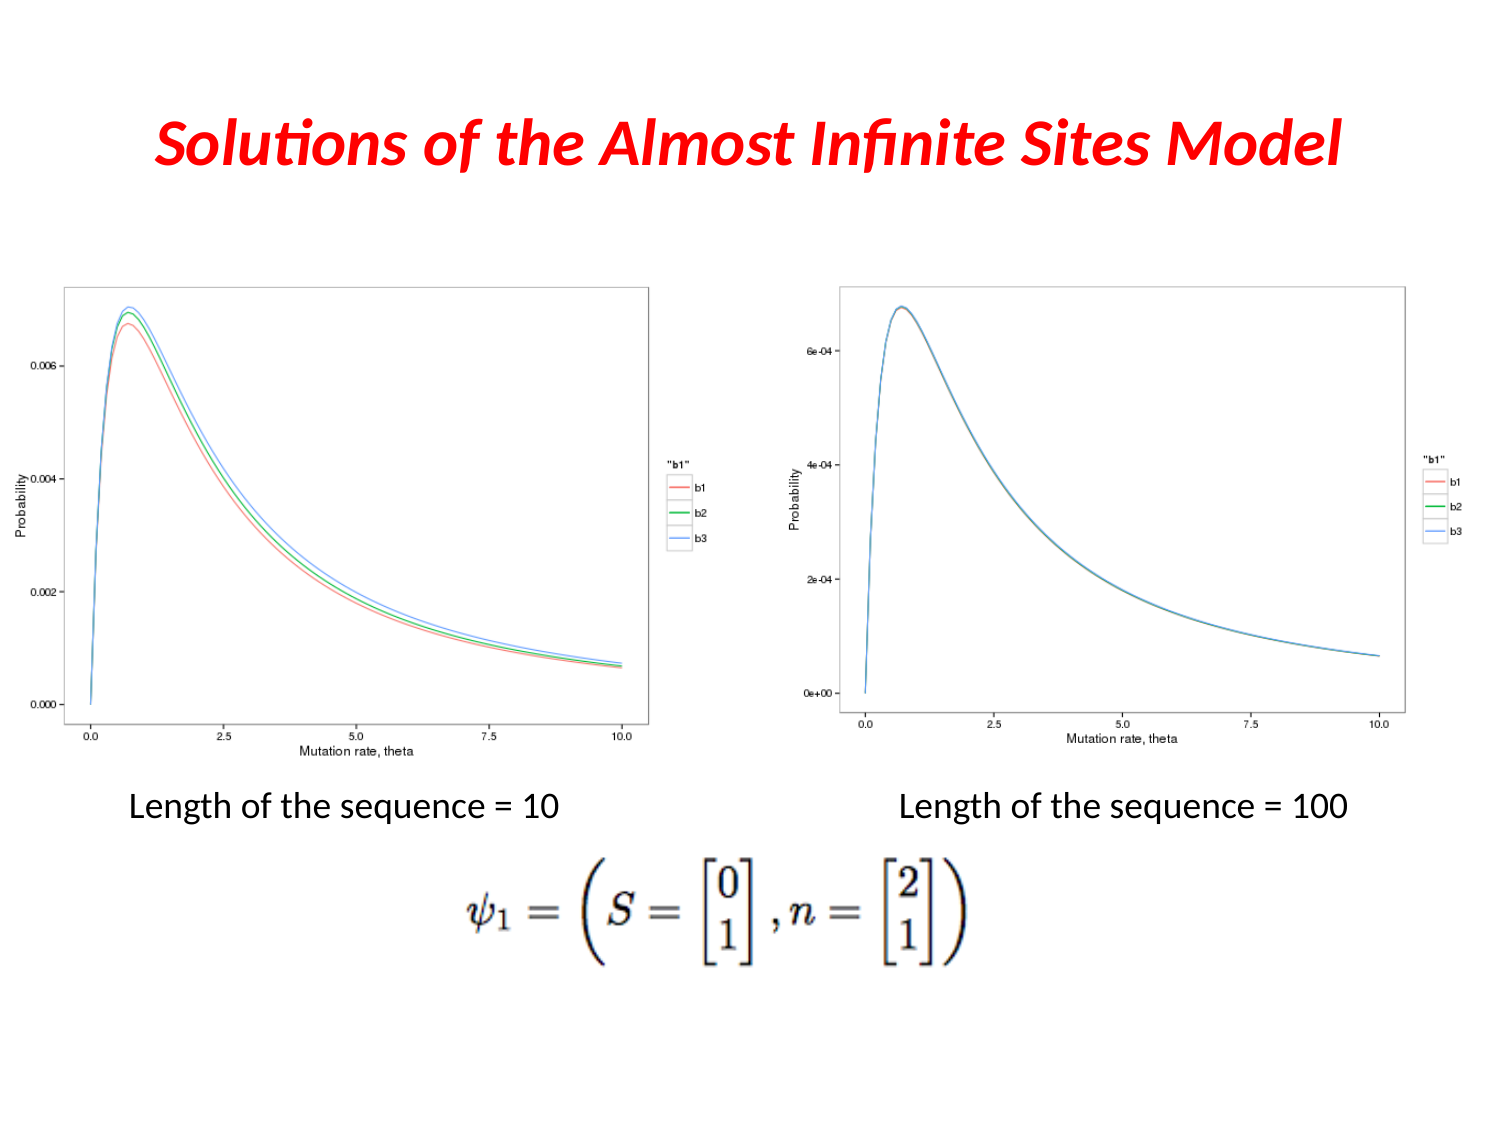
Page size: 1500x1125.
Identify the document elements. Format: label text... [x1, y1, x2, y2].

picture [773, 266, 1500, 759]
text_box Length of the sequence = 10 [114, 779, 575, 834]
text_box Length of the sequence = 100 [884, 773, 1364, 834]
picture [450, 833, 998, 993]
picture [0, 266, 746, 771]
title Solutions of the Almost Infinite Sites Model [75, 45, 1425, 233]
